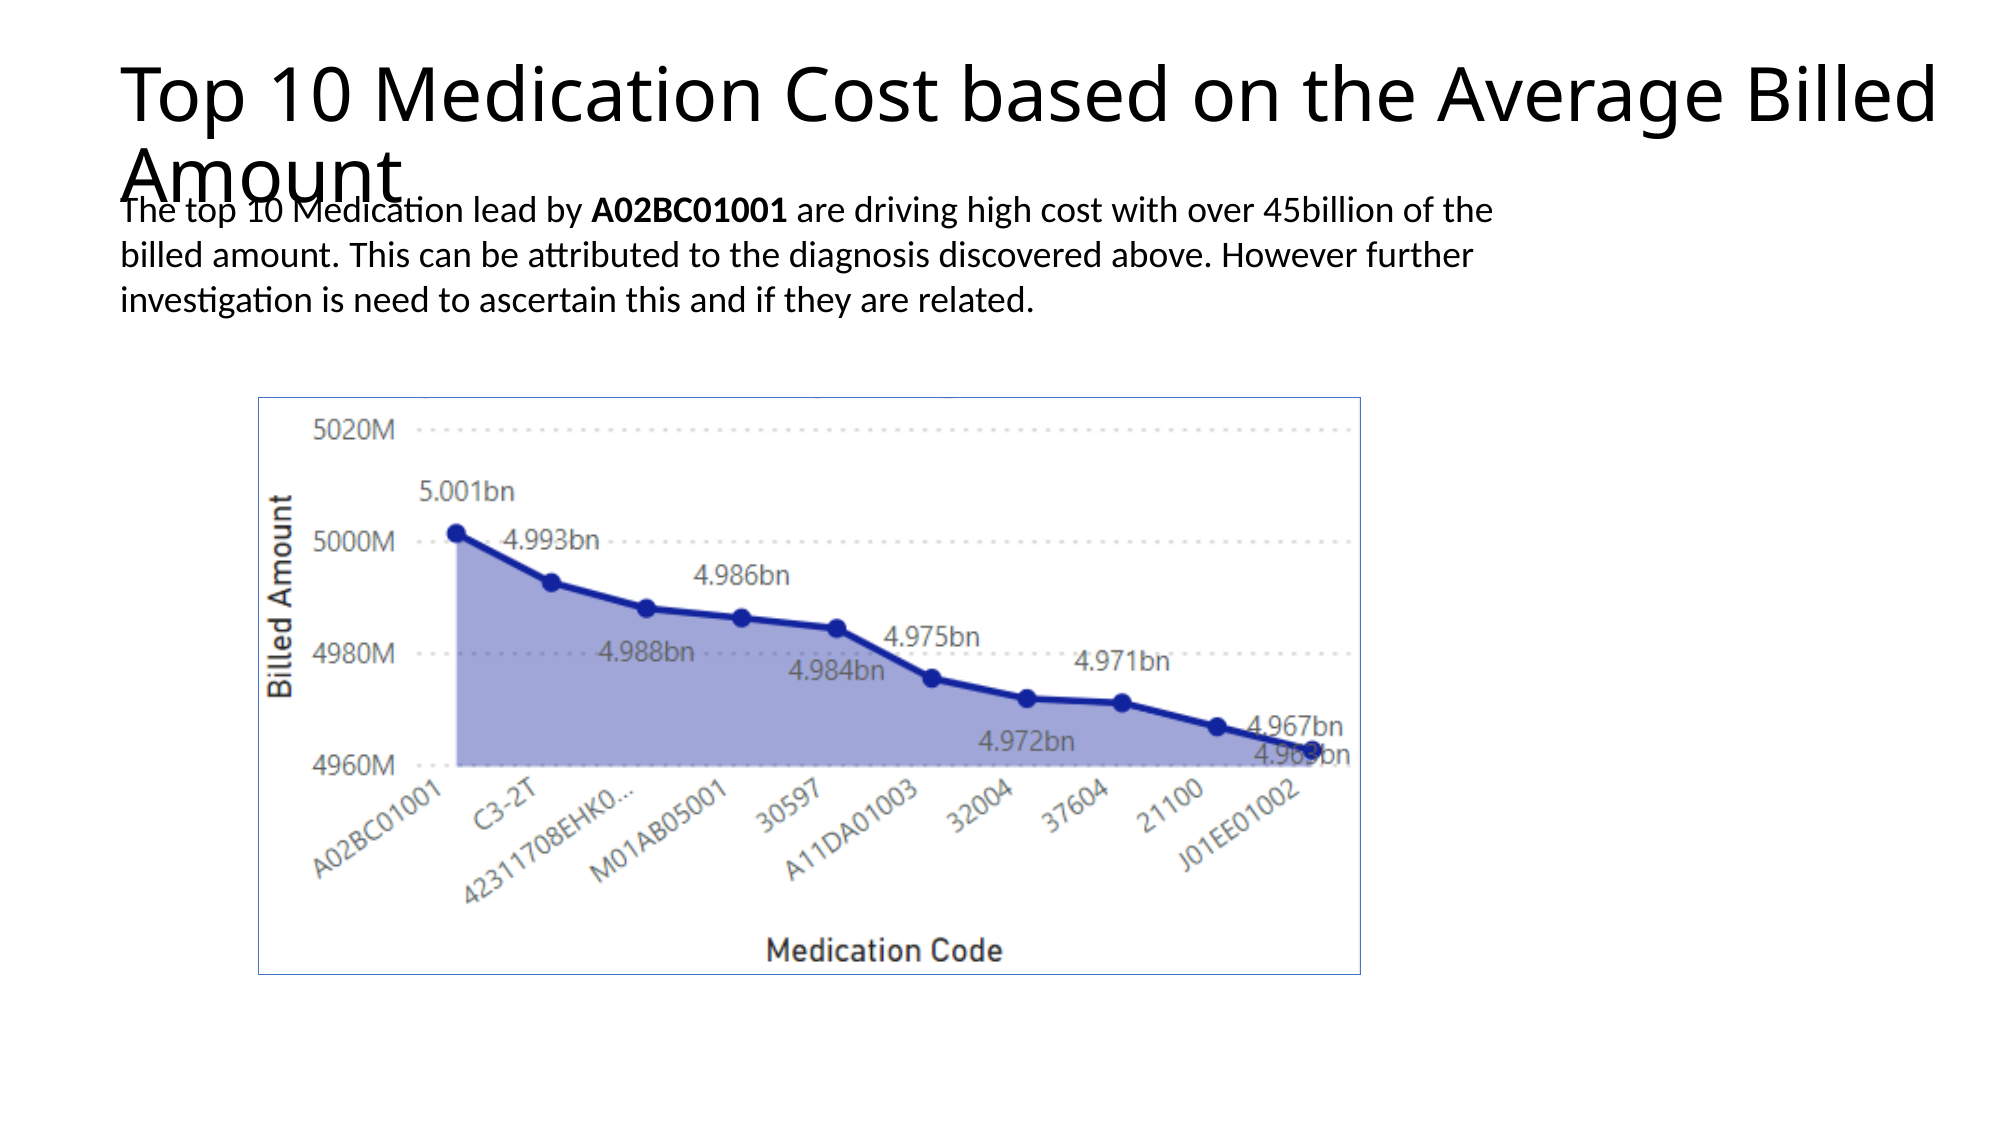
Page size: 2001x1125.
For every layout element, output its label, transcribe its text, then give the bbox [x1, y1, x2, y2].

text_box Top 10 Medication Cost based on the Average Billed Amount [105, 49, 1964, 227]
text_box The top 10 Medication lead by A02BC01001 are driving high cost with over 45billion of the billed amount. This can be attributed to the diagnosis discovered above. However further investigation is need to ascertain this and if they are related. [105, 177, 1565, 328]
picture [258, 396, 1361, 975]
